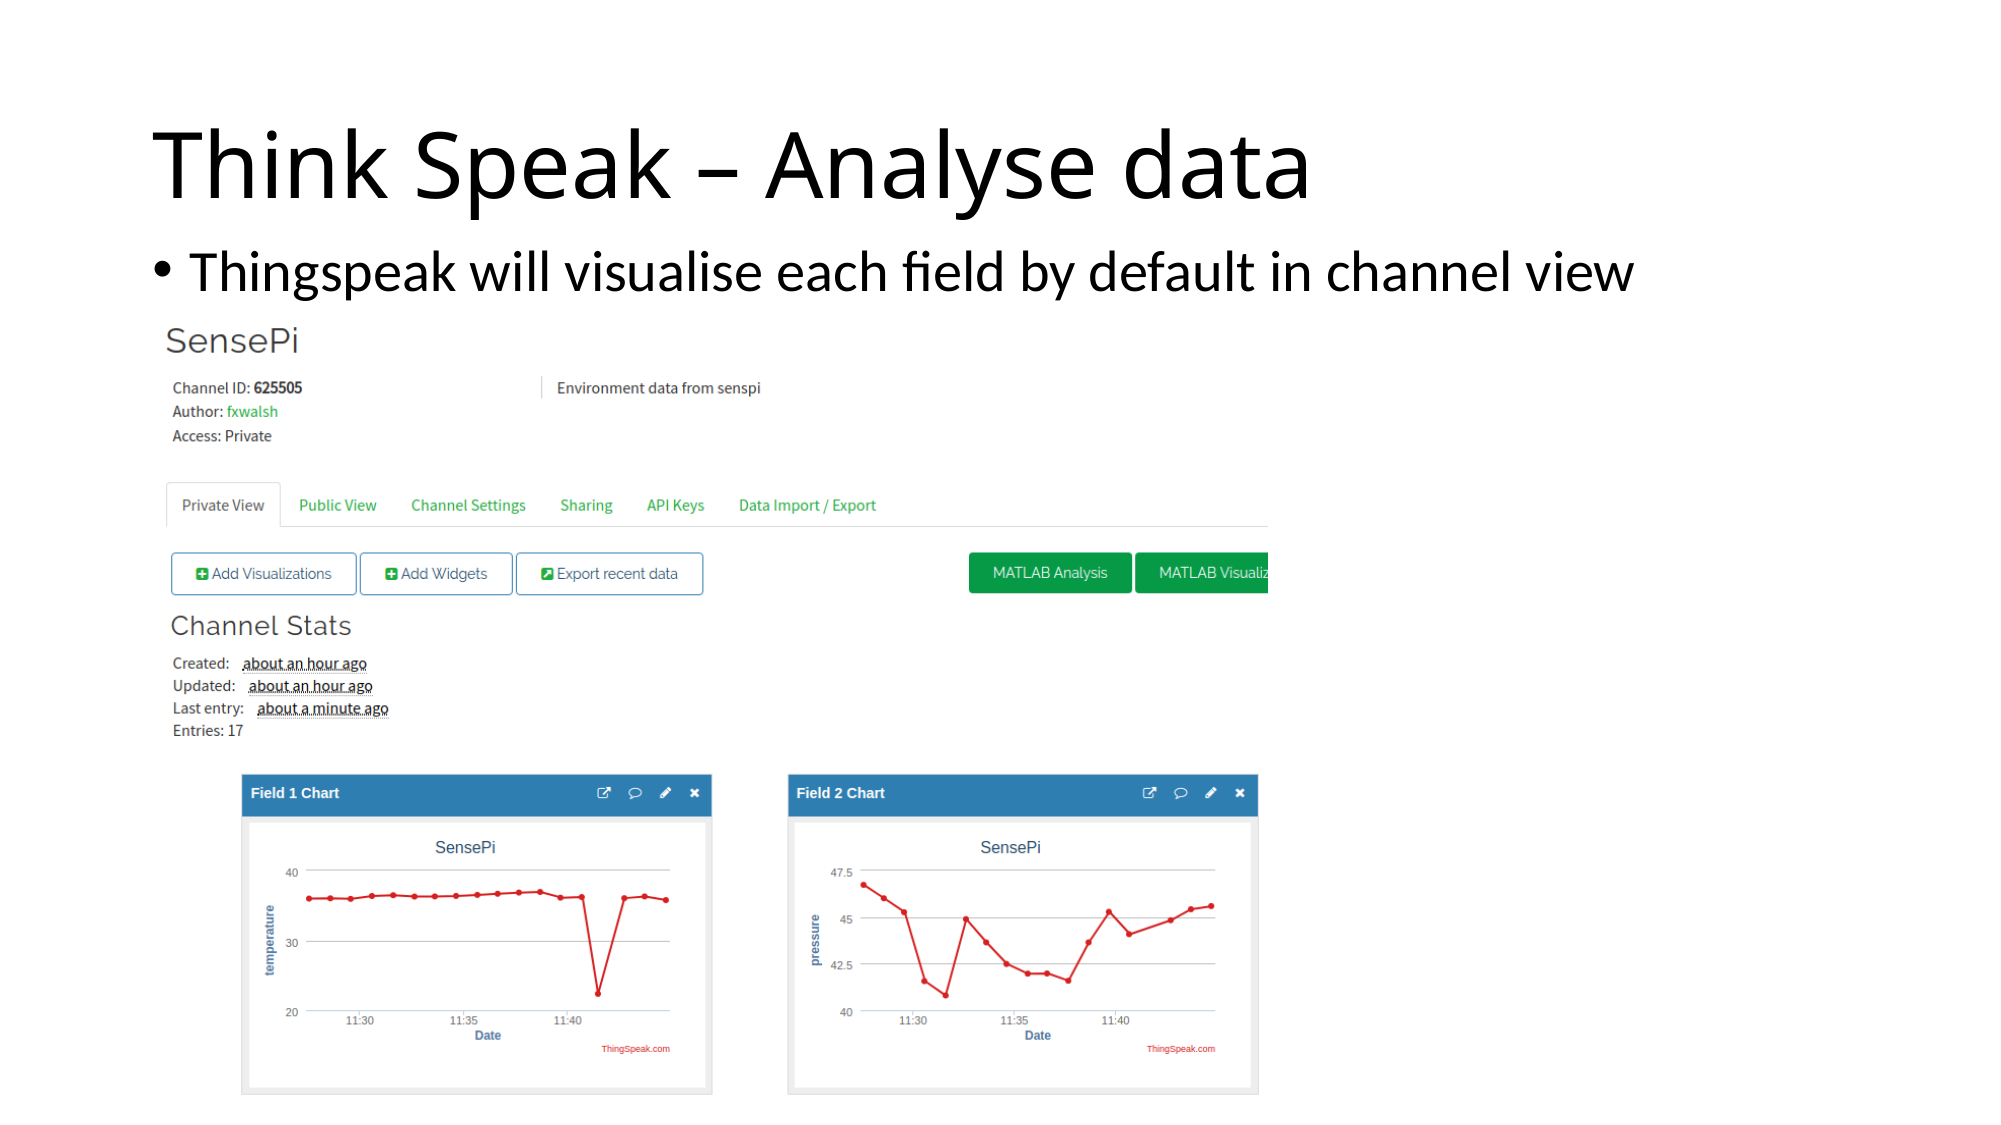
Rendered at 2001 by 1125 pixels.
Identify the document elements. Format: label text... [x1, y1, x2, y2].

picture [154, 316, 1268, 1106]
title Think Speak – Analyse data [137, 59, 1863, 233]
list Thingspeak will visualise each field by default in channel view [137, 233, 1863, 948]
